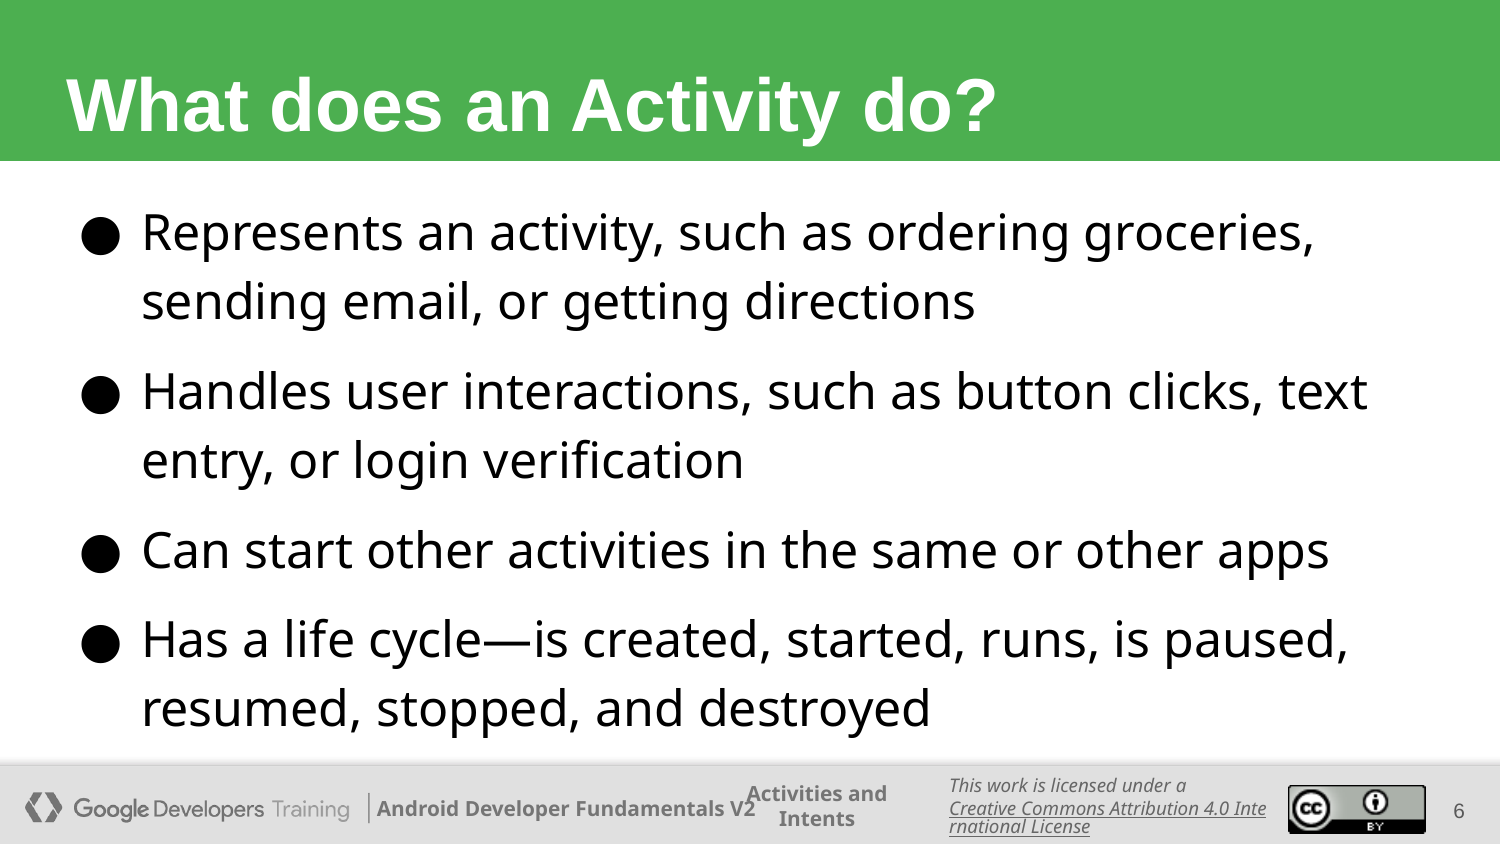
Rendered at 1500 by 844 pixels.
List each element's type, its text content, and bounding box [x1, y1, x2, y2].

title What does an Activity do? [51, 28, 1449, 122]
list Represents an activity, such as ordering groceries, sending email, or getting directions Handles user interactions, such as button clicks, text entry, or login verification Can start other activities in the same or other apps Has a life cycle—is created, started, runs, is paused, resumed, stopped, and destroyed [51, 176, 1449, 737]
slide_number 6 [1389, 777, 1480, 842]
picture [0, 161, 1500, 844]
